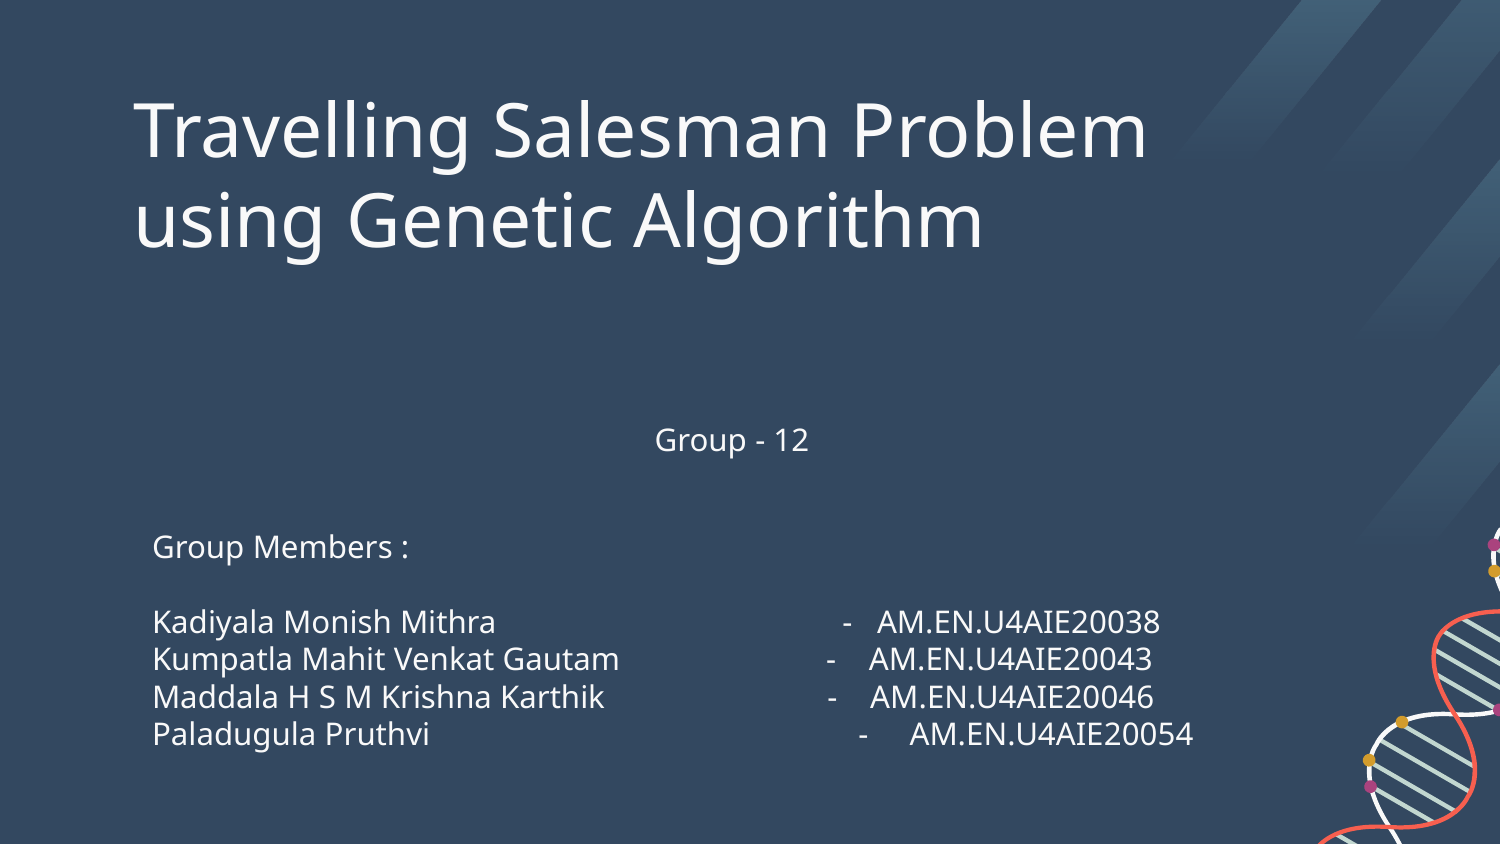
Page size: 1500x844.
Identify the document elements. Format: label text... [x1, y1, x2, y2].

title Travelling Salesman Problem using Genetic Algorithm [118, 67, 1382, 301]
list Group - 12 Group Members : Kadiyala Monish Mithra - AM.EN.U4AIE20038 Kumpatla Mahit Venkat Gautam - AM.EN.U4AIE20043 Maddala H S M Krishna Karthik - AM.EN.U4AIE20046 Paladugula Pruthvi - AM.EN.U4AIE20054 [137, 348, 1382, 844]
